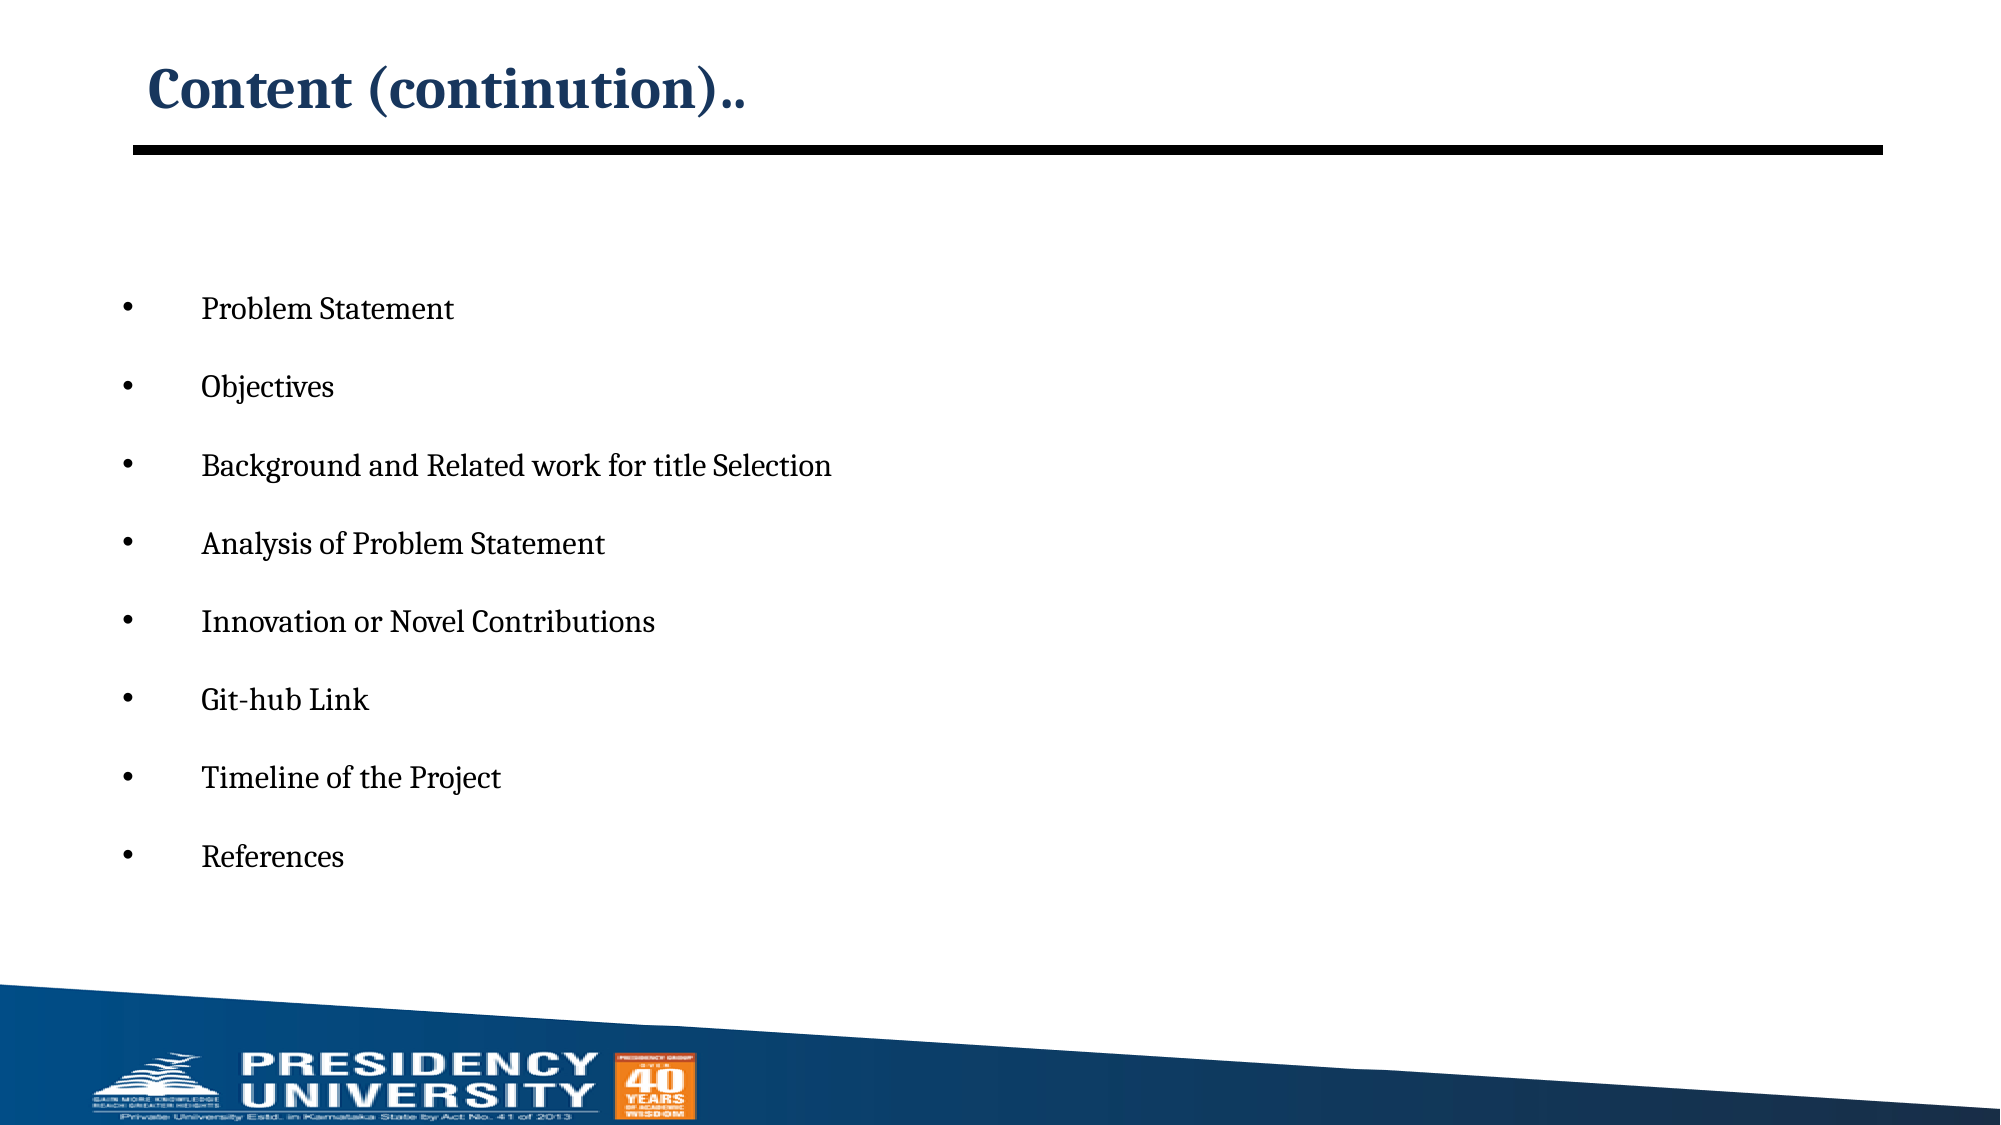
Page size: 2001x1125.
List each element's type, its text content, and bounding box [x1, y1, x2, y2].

picture [0, 982, 2000, 1125]
list Problem Statement Objectives Background and Related work for title Selection Analysis of Problem Statement Innovation or Novel Contributions Git-hub Link Timeline of the Project References [107, 240, 1858, 885]
title Content (continution).. [133, 45, 1884, 125]
